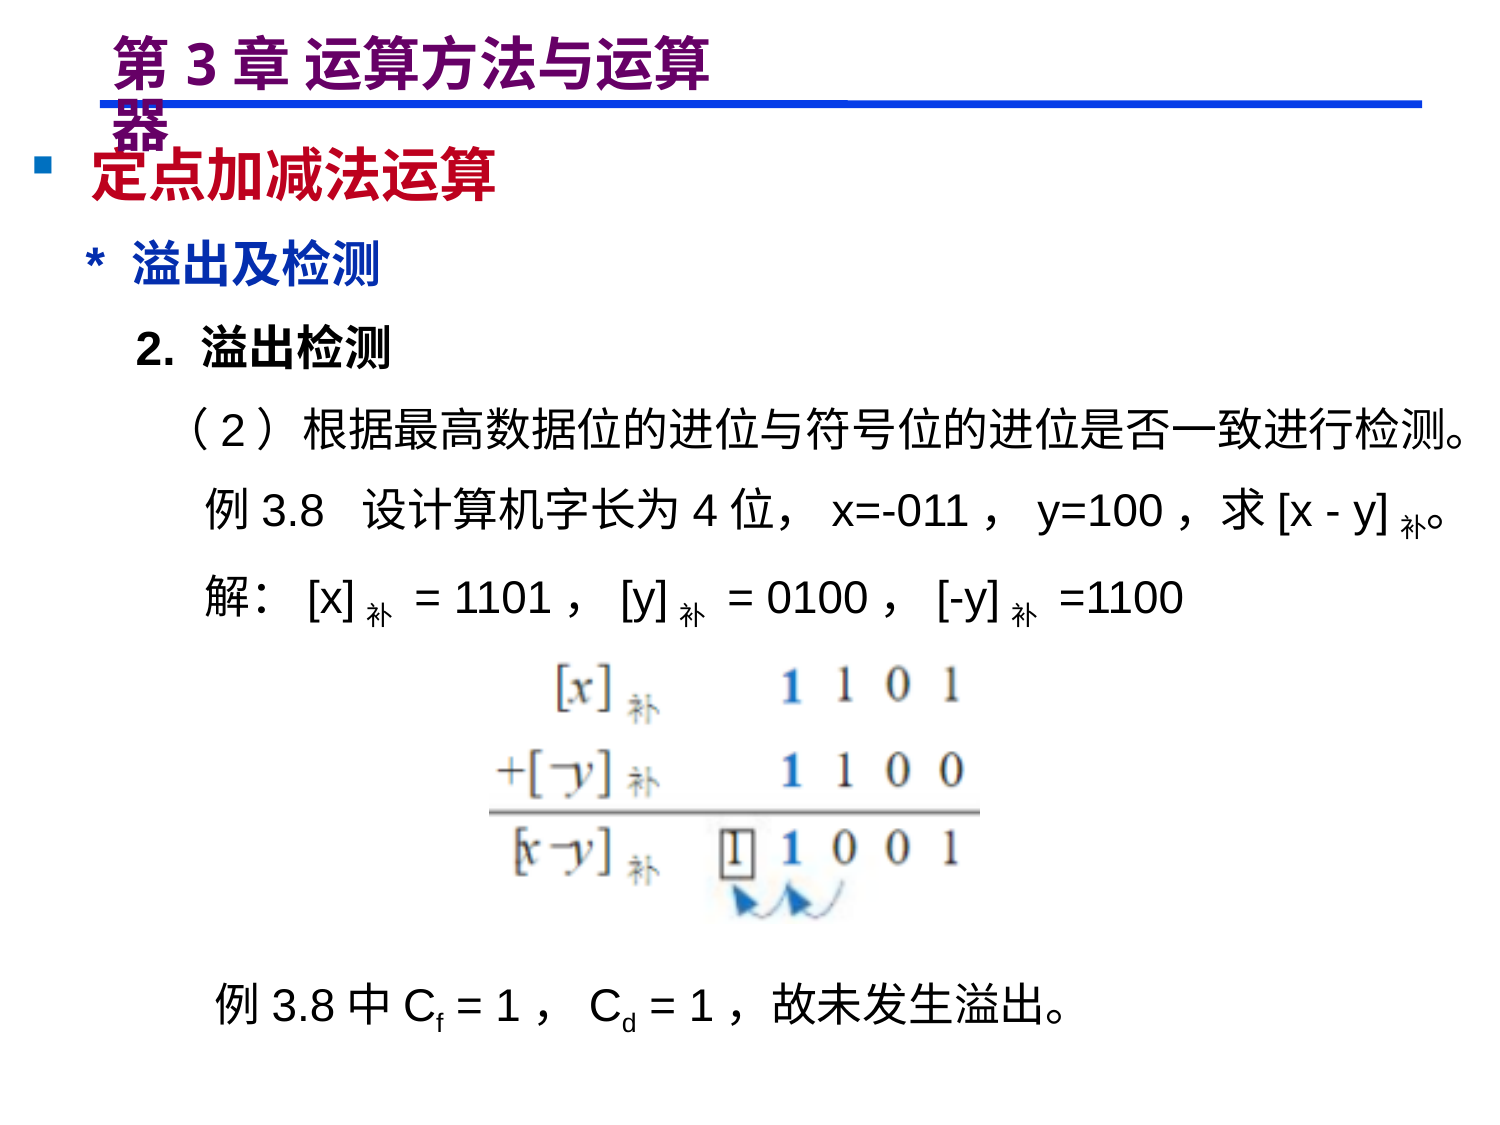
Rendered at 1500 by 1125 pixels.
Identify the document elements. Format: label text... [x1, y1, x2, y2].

title 第3章 运算方法与运算器 [100, 32, 769, 230]
subtitle 定点加减法运算 * 溢出及检测 2. 溢出检测 （2）根据最高数据位的进位与符号位的进位是否一致进行检测。 例3.8 设计算机字长为4位，x=-011，y=100，求[x - y]补。 解：[x]补 = 1101，[y]补 = 0100，[-y]补 =1100 例3.8中Cf = 1，Cd = 1，故未发生溢出。 [14, 129, 1488, 1042]
picture [489, 653, 980, 924]
